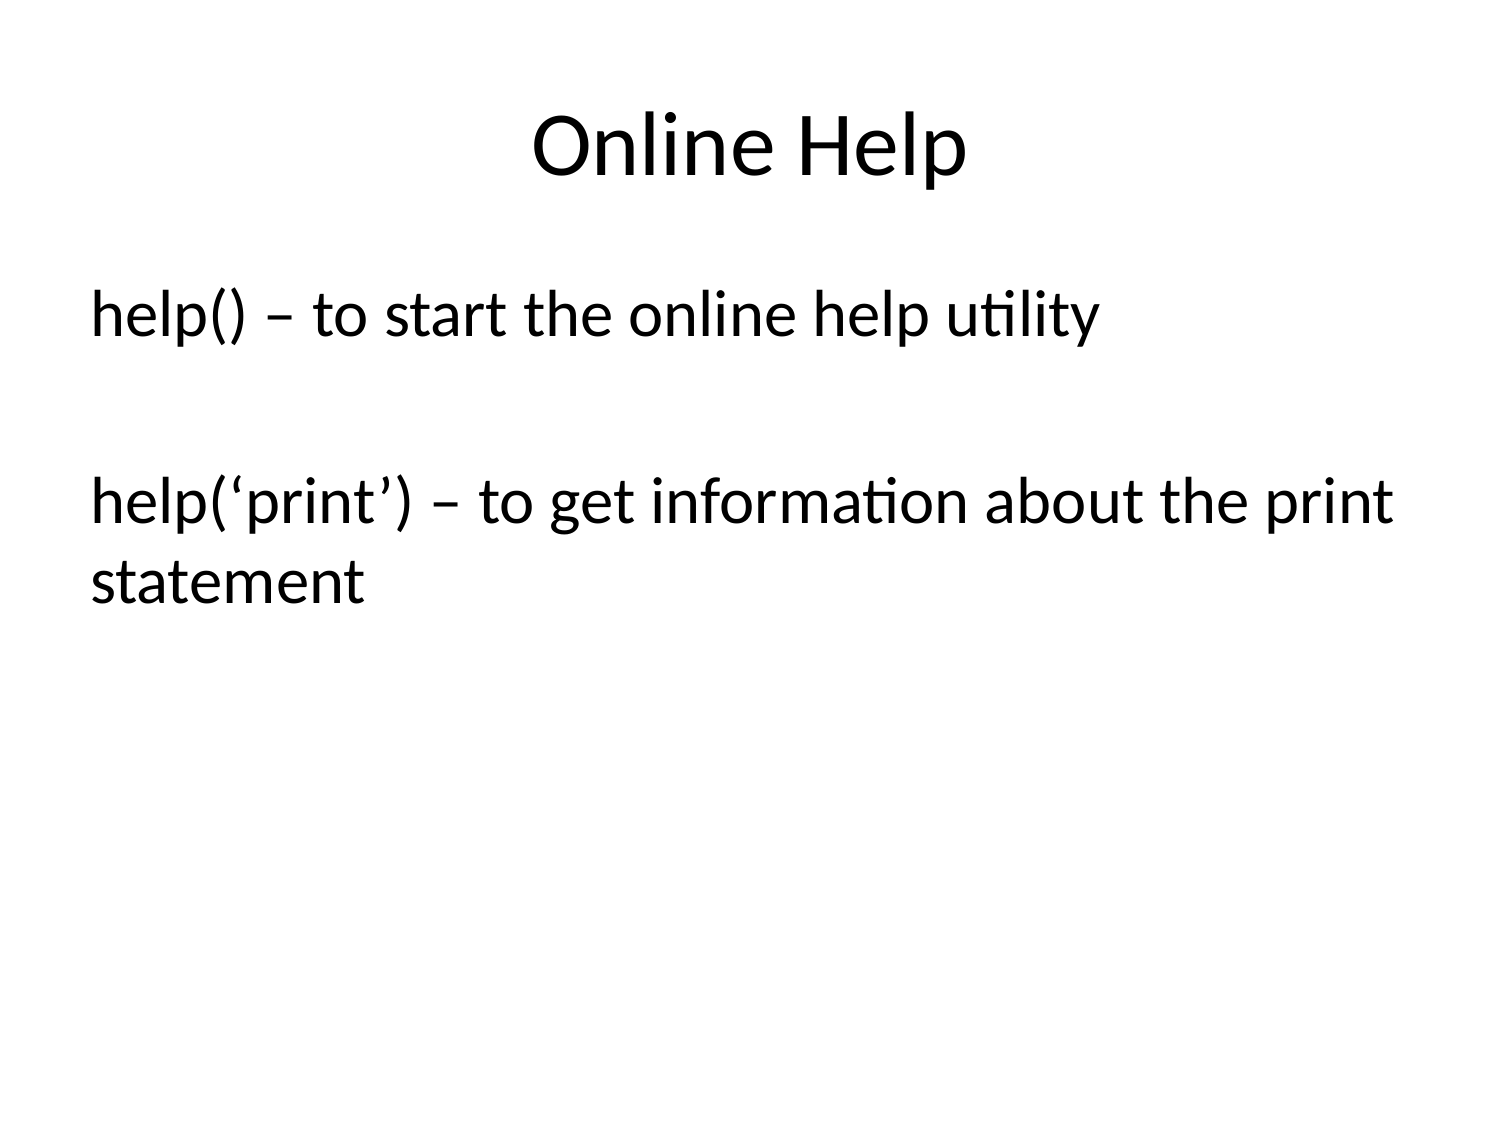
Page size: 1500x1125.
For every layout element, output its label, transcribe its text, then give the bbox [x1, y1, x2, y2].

list help() – to start the online help utility help(‘print’) – to get information about the print statement [75, 262, 1425, 1005]
title Online Help [75, 45, 1425, 233]
